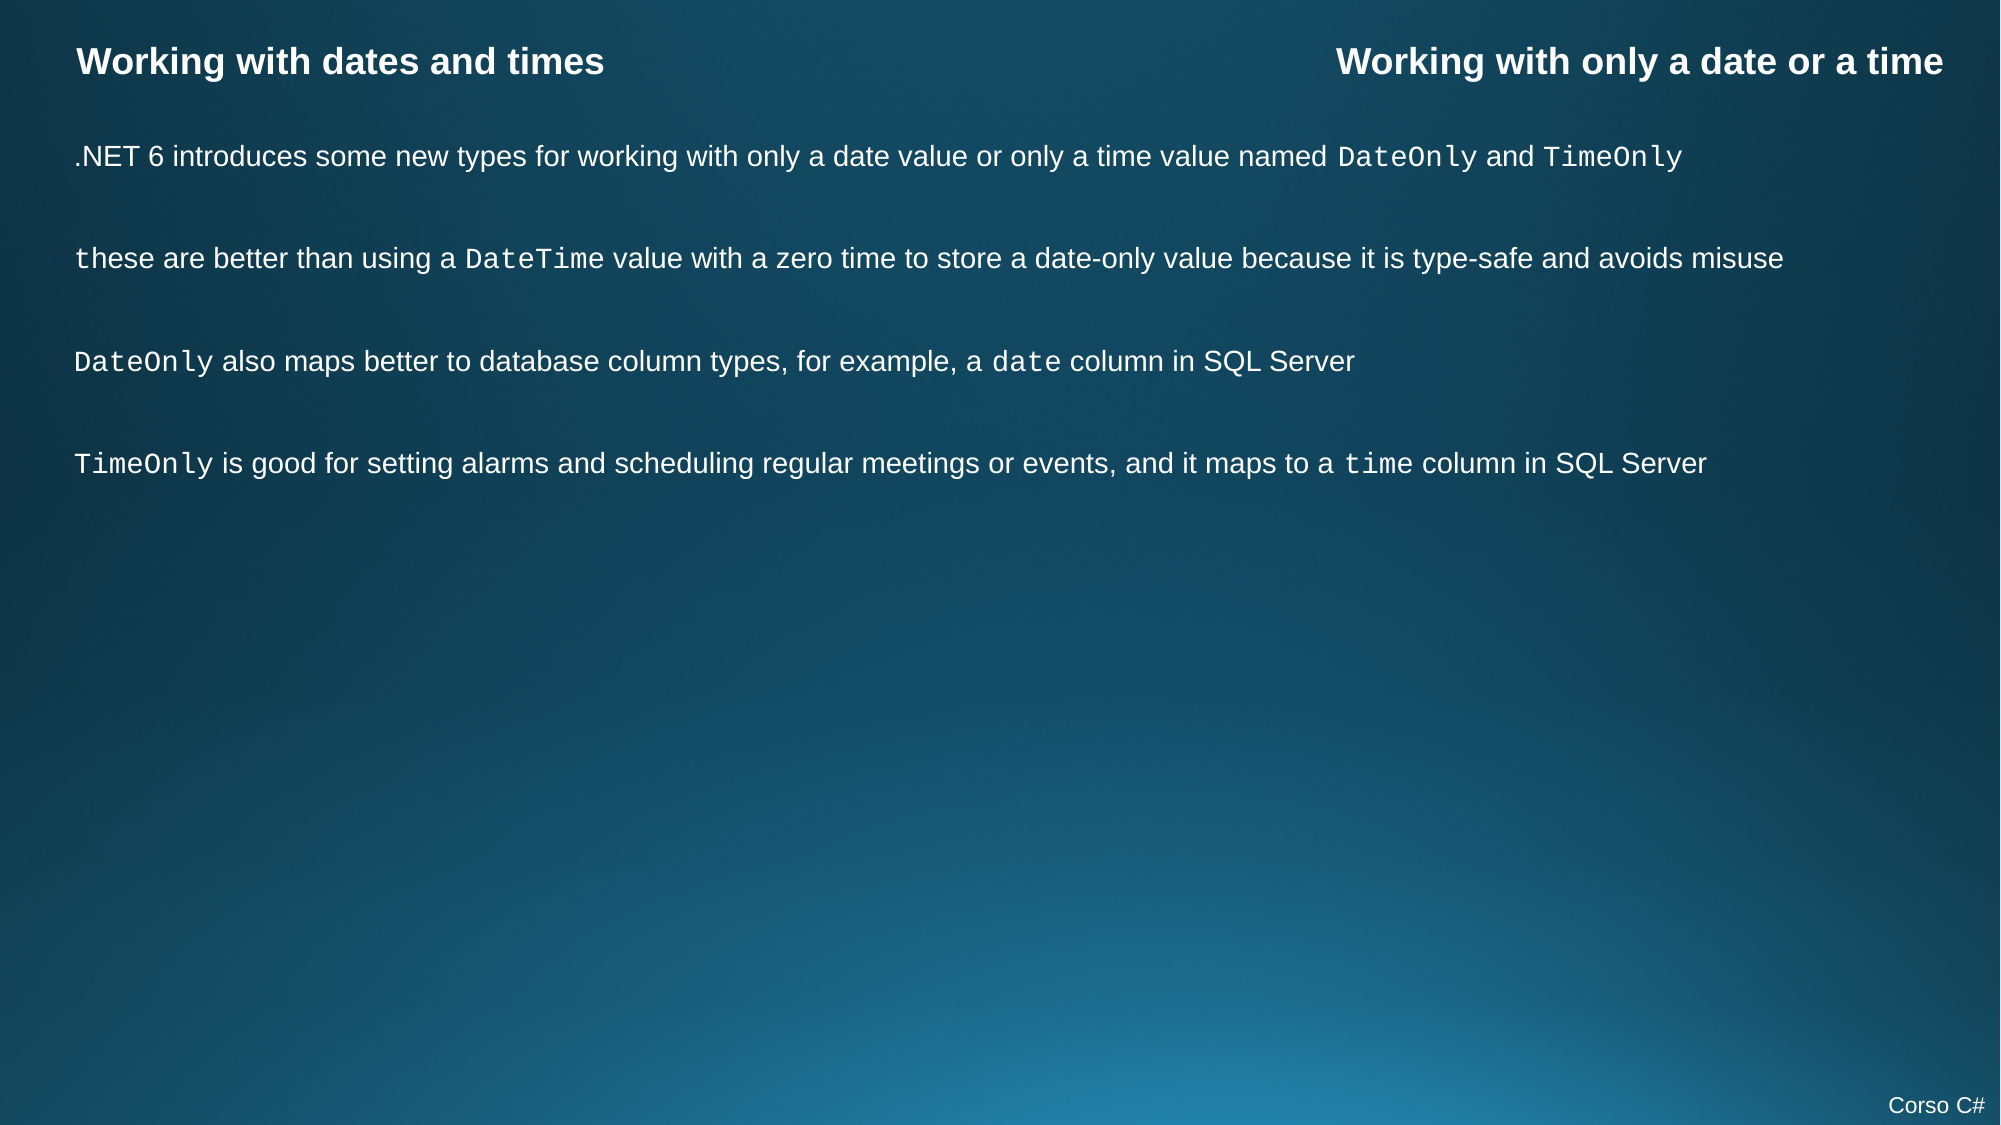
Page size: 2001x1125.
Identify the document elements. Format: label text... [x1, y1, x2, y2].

text_box Working with dates and times [61, 29, 621, 89]
text_box Working with only a date or a time [999, 29, 1960, 89]
picture [0, 0, 2001, 1125]
text_box Corso C# [0, 1083, 2000, 1125]
text_box .NET 6 introduces some new types for working with only a date value or only a time value named DateOnly and TimeOnly these are better than using a DateTime value with a zero time to store a date-only value because it is type-safe and avoids misuse DateOnly also maps better to database column types, for example, a date column in SQL Server TimeOnly is good for setting alarms and scheduling regular meetings or events, and it maps to a time column in SQL Server [59, 112, 1938, 487]
